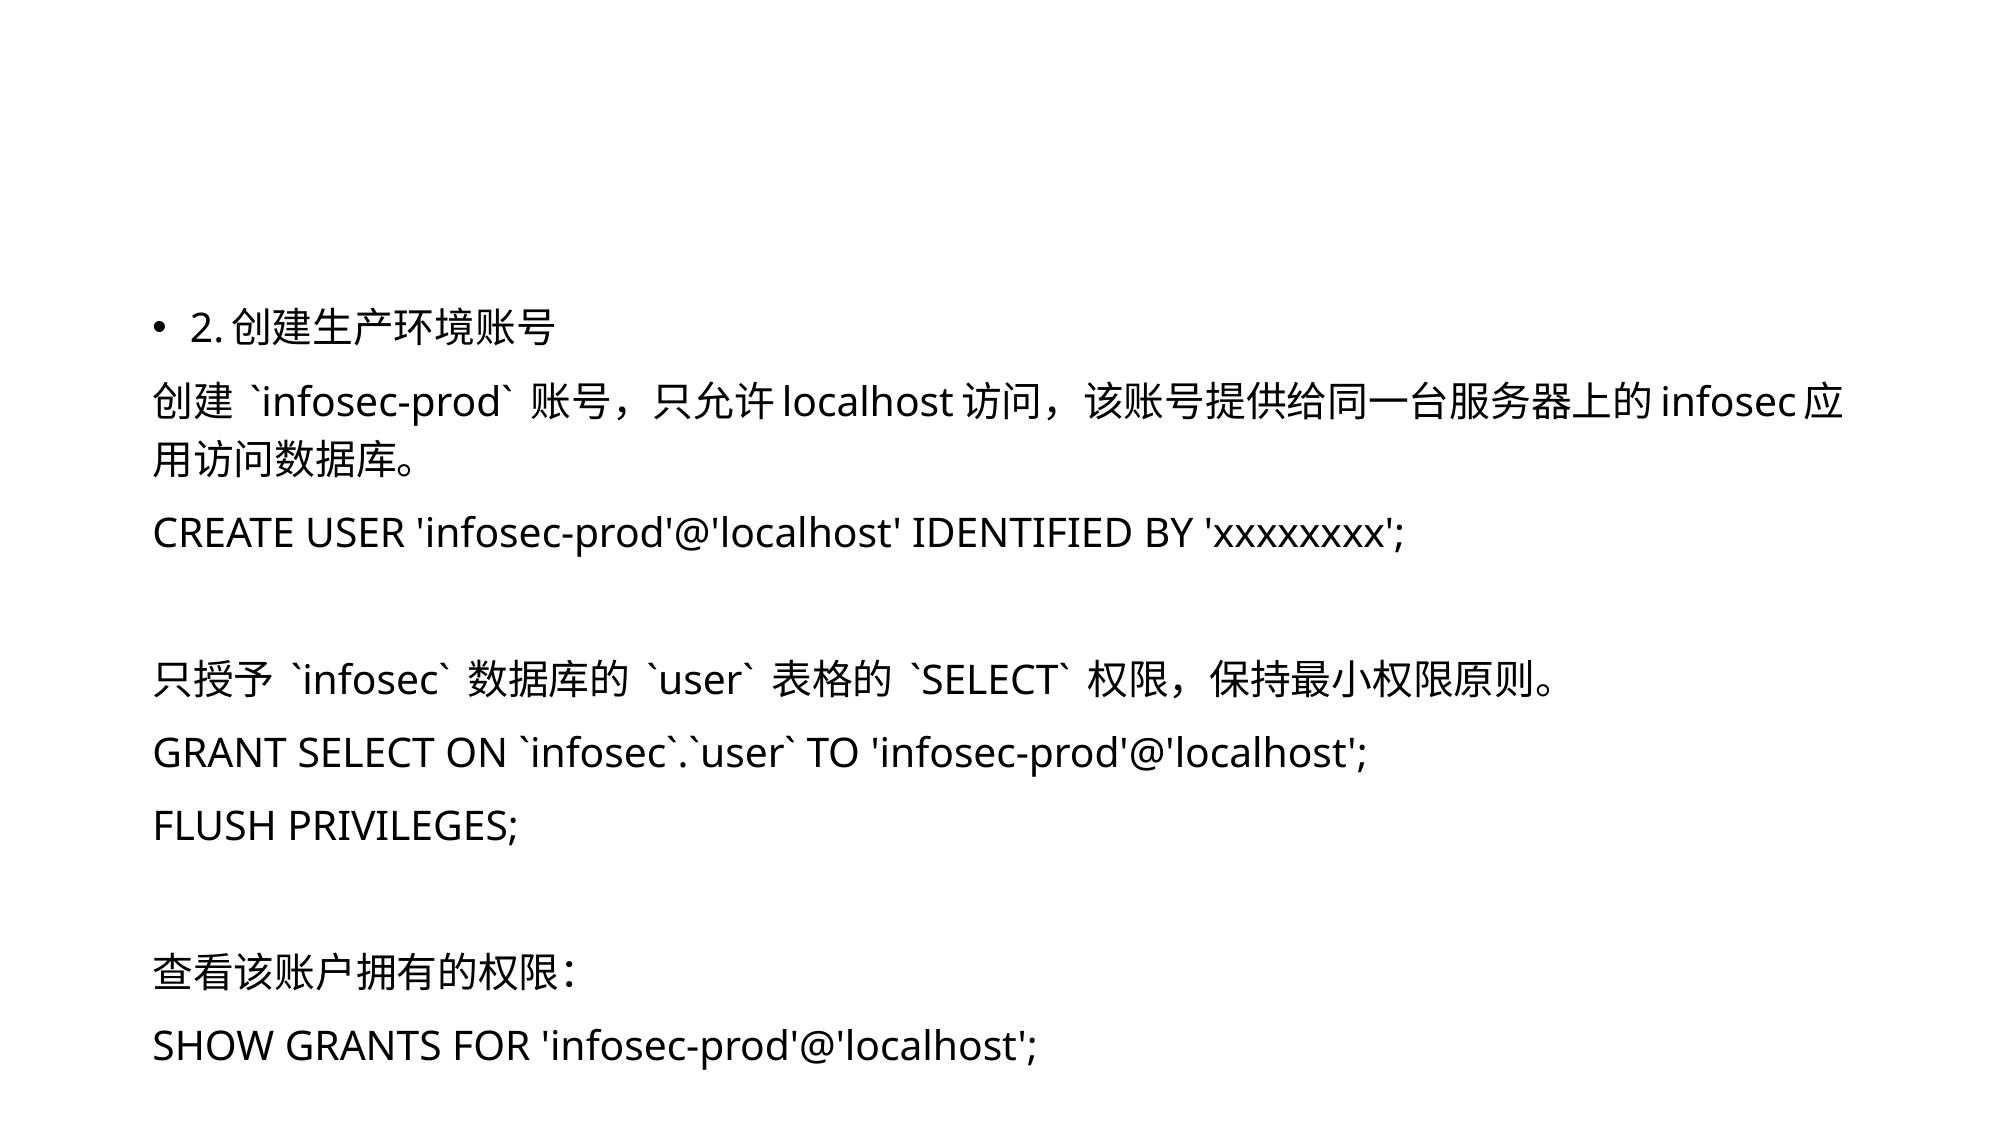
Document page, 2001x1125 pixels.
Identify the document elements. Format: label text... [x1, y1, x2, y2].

list 2.创建生产环境账号 创建 `infosec-prod` 账号，只允许localhost访问，该账号提供给同一台服务器上的infosec应用访问数据库。 CREATE USER 'infosec-prod'@'localhost' IDENTIFIED BY 'xxxxxxxx'; 只授予 `infosec` 数据库的 `user` 表格的 `SELECT` 权限，保持最小权限原则。 GRANT SELECT ON `infosec`.`user` TO 'infosec-prod'@'localhost'; FLUSH PRIVILEGES; 查看该账户拥有的权限： SHOW GRANTS FOR 'infosec-prod'@'localhost'; [137, 299, 1863, 1078]
